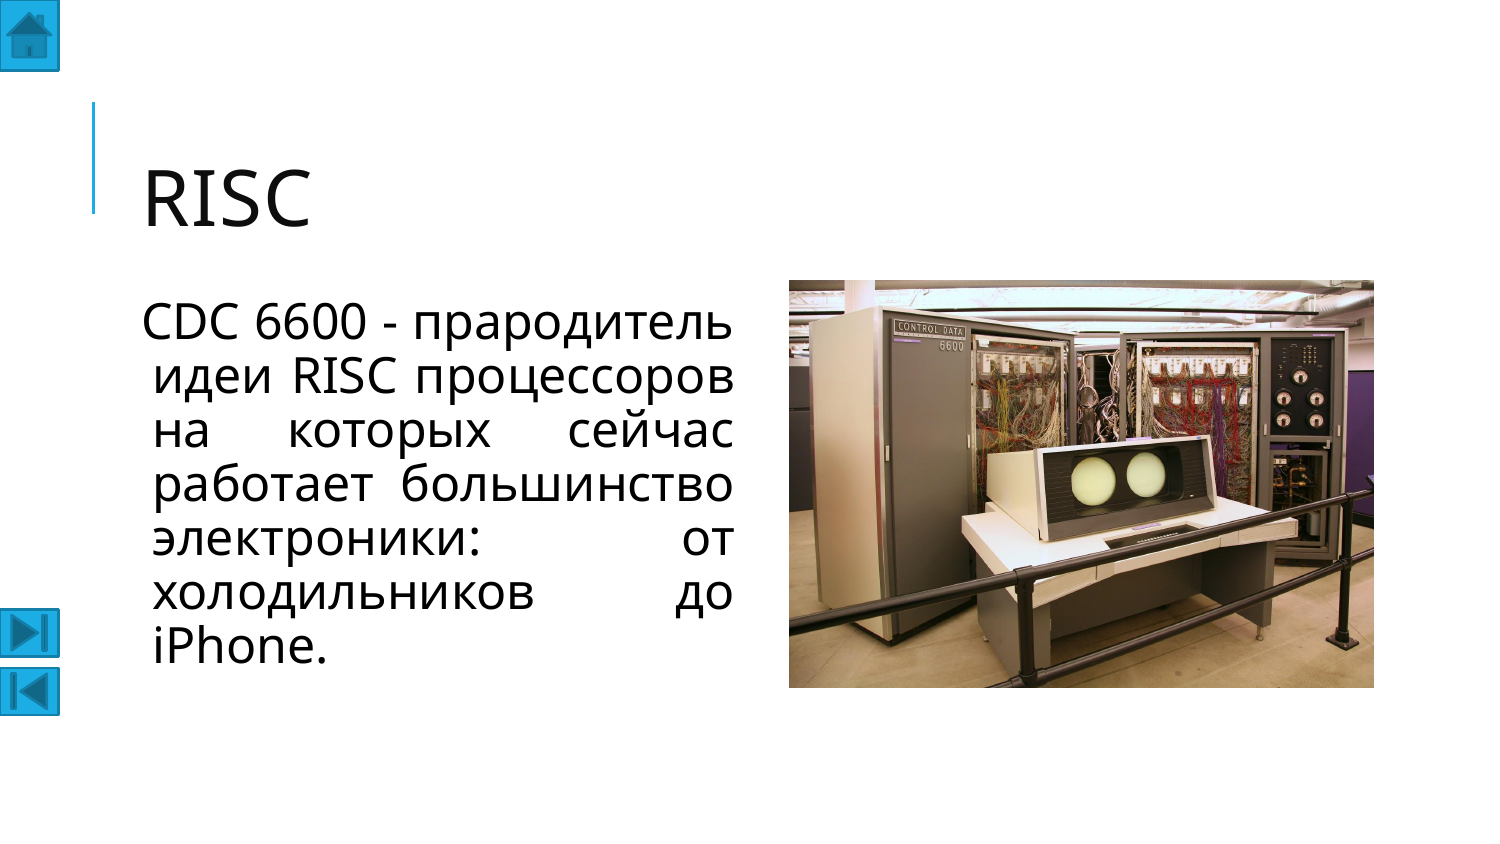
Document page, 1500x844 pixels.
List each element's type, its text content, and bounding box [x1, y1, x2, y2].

text_box [0, 608, 60, 658]
list CDC 6600 - прародитель идеи RISC процессоров на которых сейчас работает большинство электроники: от холодильников до iPhone. [126, 281, 750, 777]
text_box [0, 0, 60, 72]
title RISC [126, 71, 1322, 257]
text_box [0, 667, 60, 716]
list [788, 279, 1375, 688]
